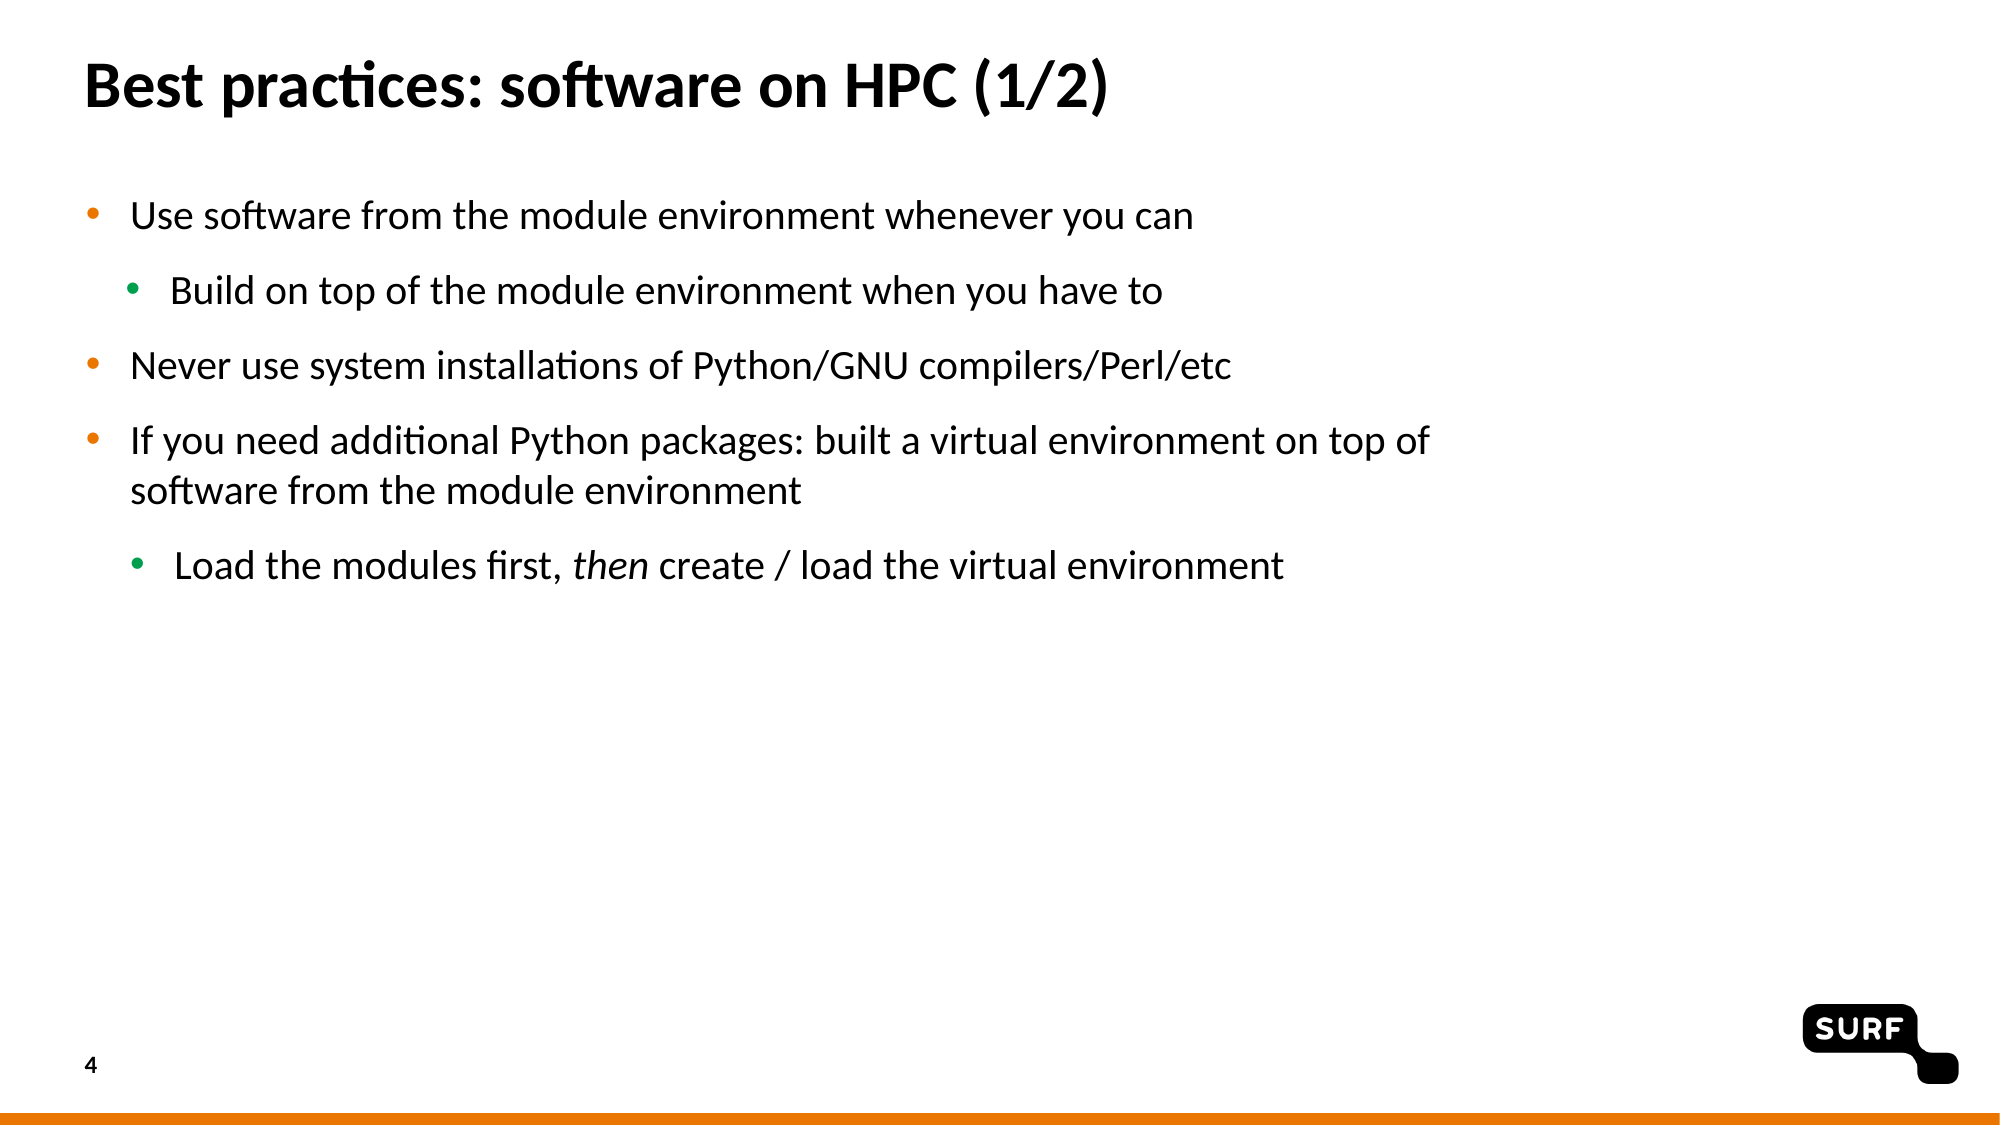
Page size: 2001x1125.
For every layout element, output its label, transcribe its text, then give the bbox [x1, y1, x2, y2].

picture [1802, 1004, 1959, 1084]
slide_number 4 [84, 1045, 149, 1082]
title Best practices: software on HPC (1/2) [85, 44, 1914, 144]
list Use software from the module environment whenever you can Build on top of the module environment when you have to Never use system installations of Python/GNU compilers/Perl/etc If you need additional Python packages: built a virtual environment on top of software from the module environment Load the modules first, then create / load the virtual environment [85, 187, 1558, 961]
